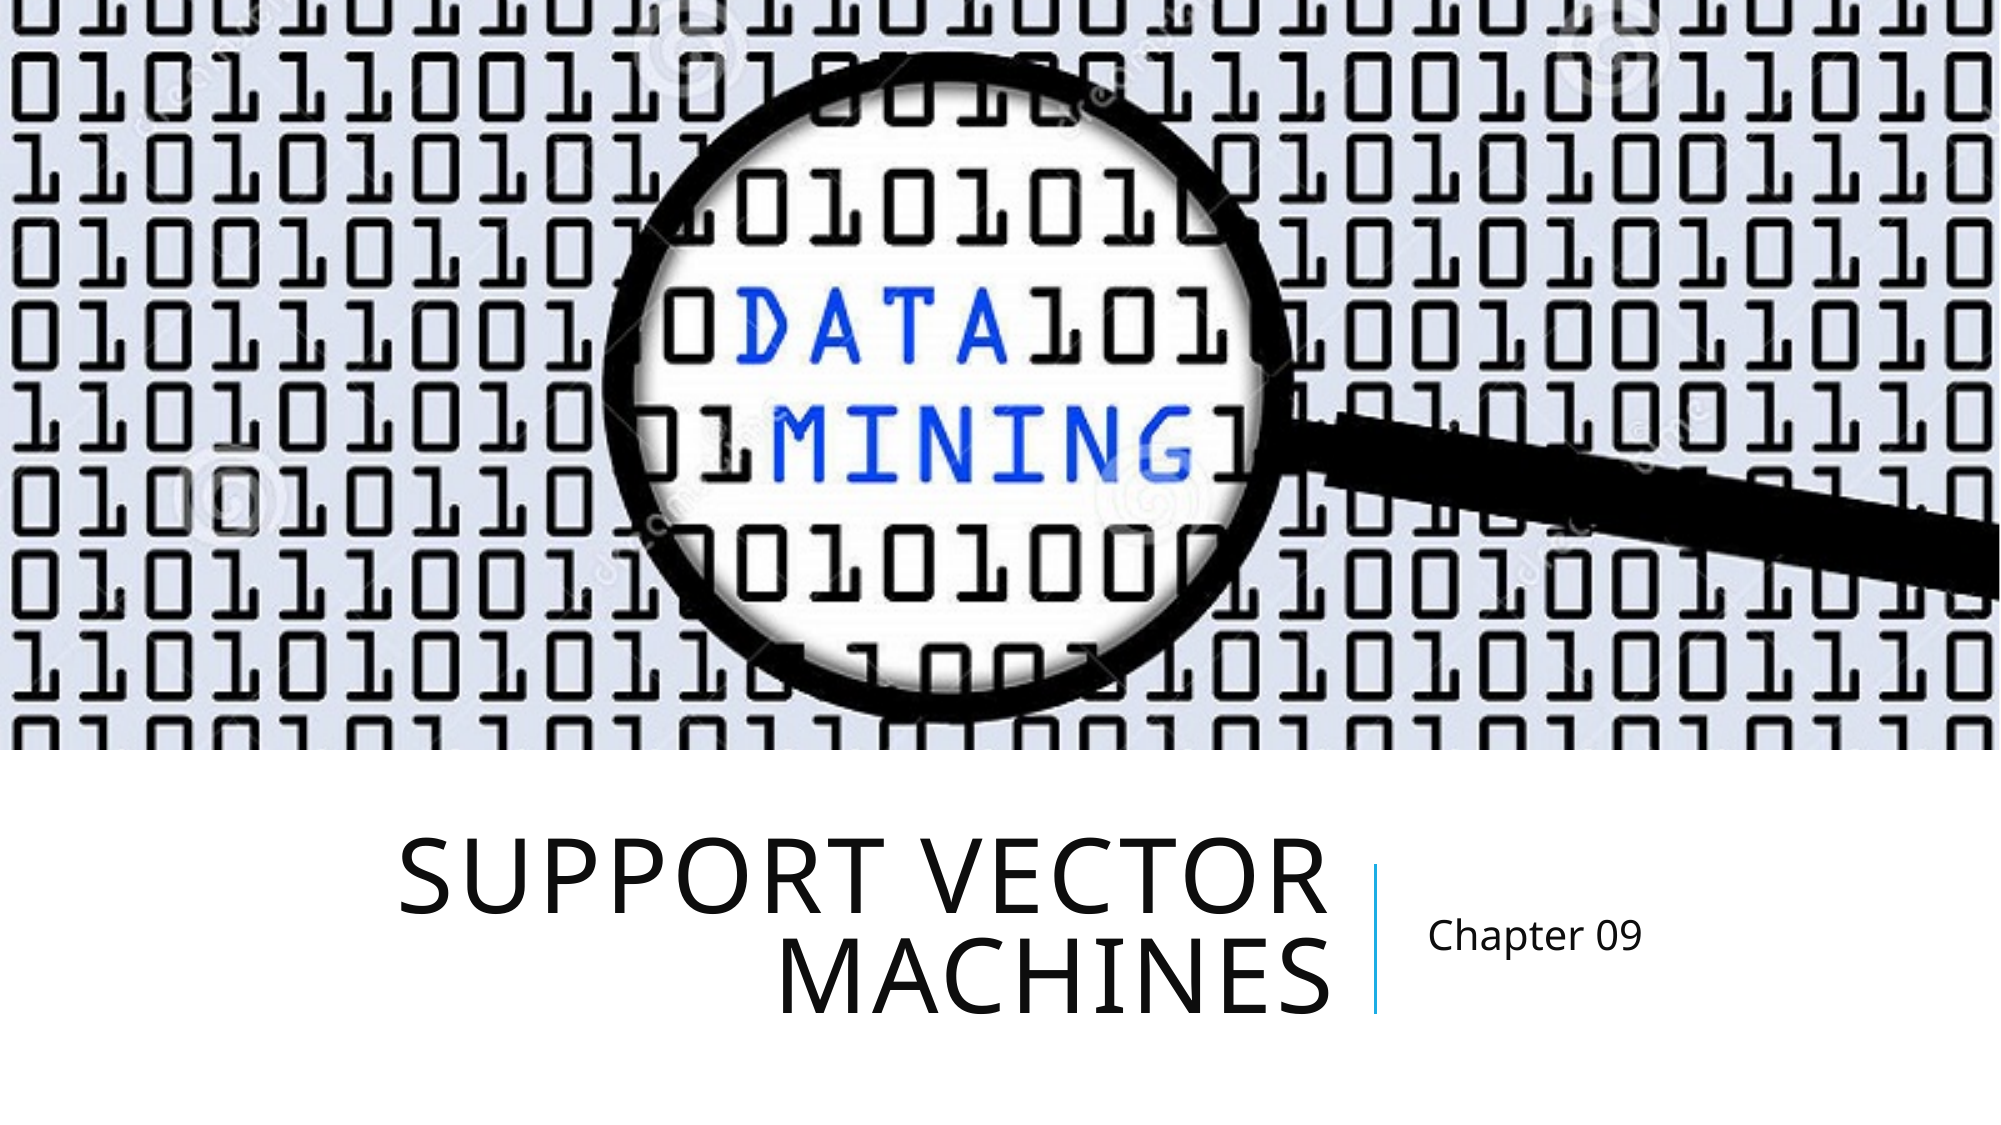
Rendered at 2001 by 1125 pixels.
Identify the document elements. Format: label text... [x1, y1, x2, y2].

picture [0, 0, 2000, 751]
title Support Vector Machines [75, 813, 1350, 1054]
list Chapter 09 [1412, 813, 1938, 1054]
